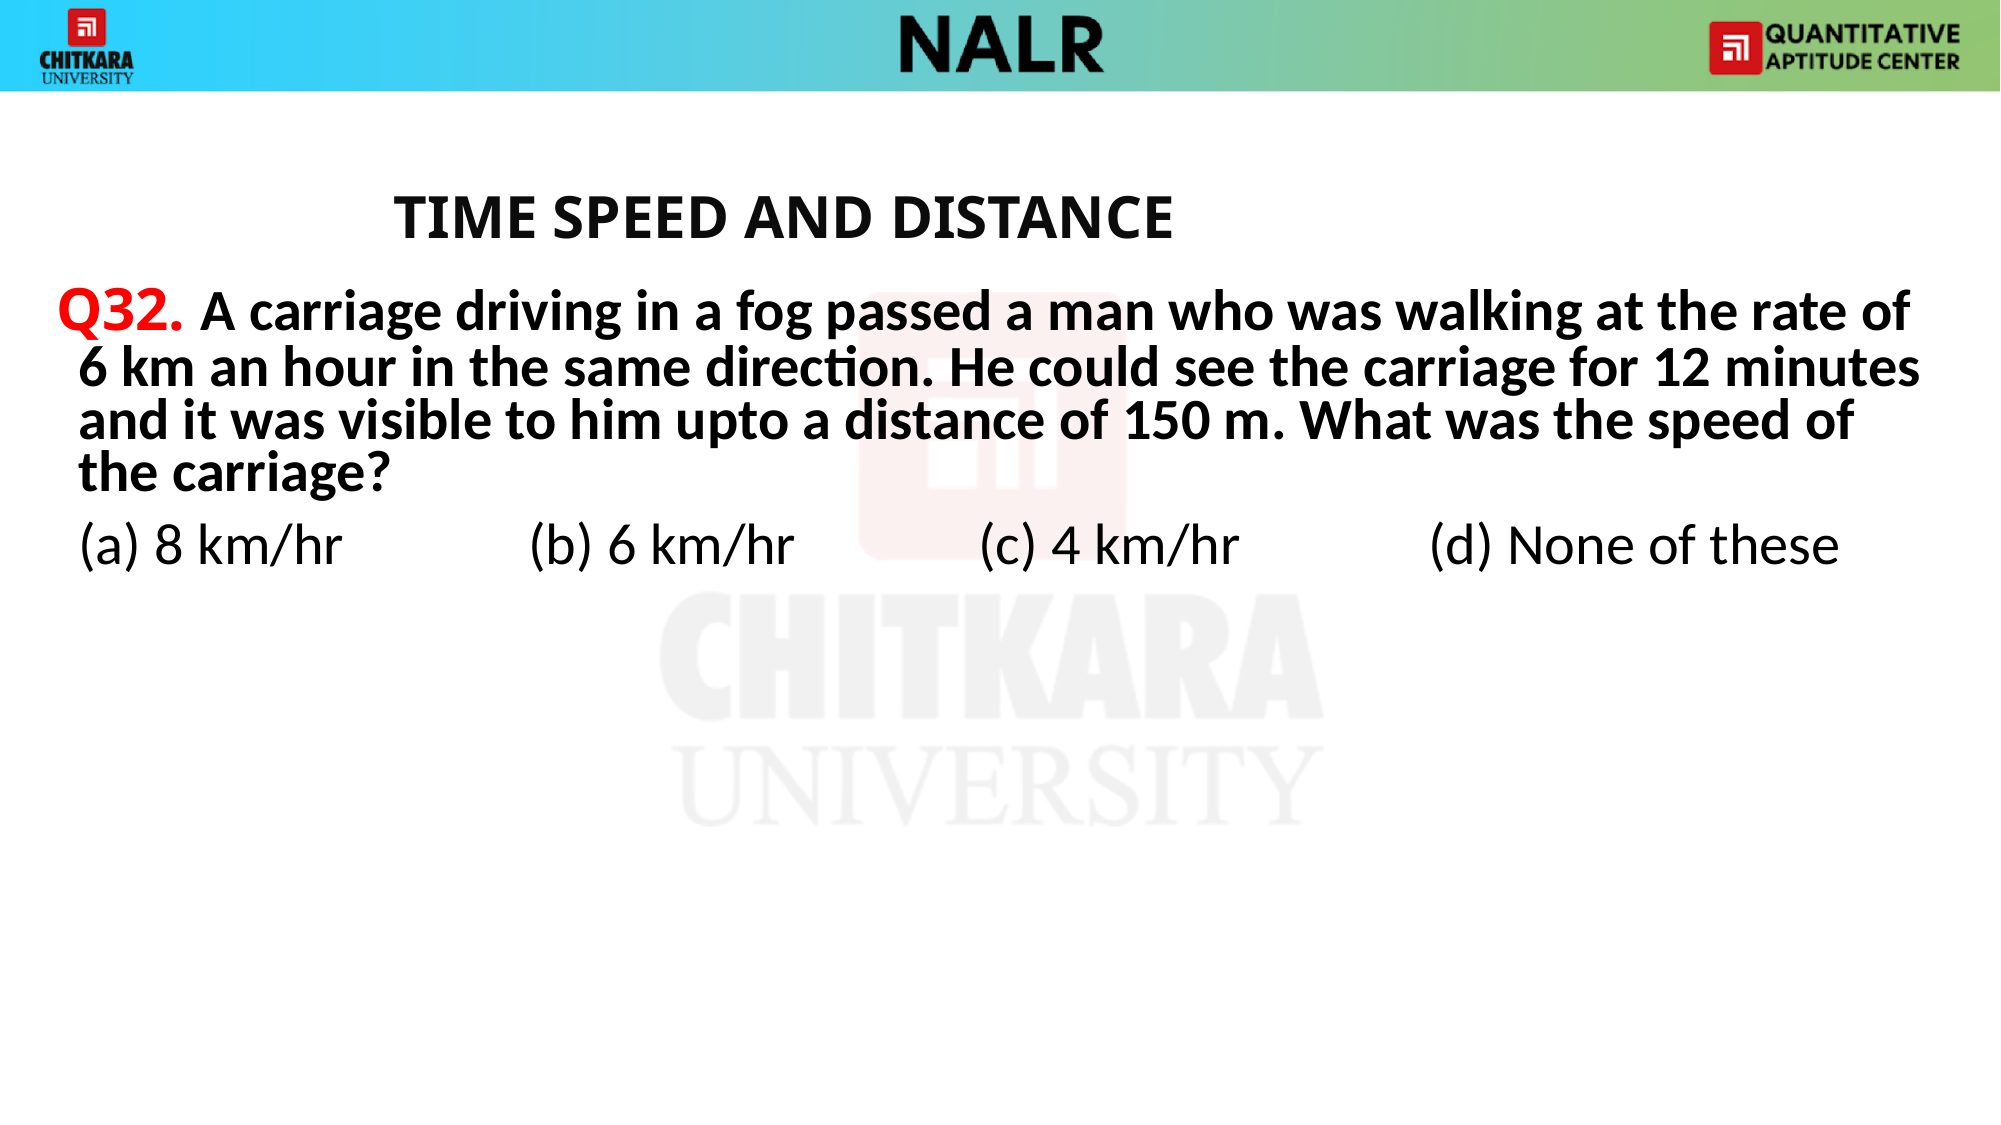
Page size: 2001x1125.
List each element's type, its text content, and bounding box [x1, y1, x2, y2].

title [41, 31, 1959, 142]
list TIME SPEED AND DISTANCE Q32. A carriage driving in a fog passed a man who was walking at the rate of 6 km an hour in the same direction. He could see the carriage for 12 minutes and it was visible to him upto a distance of 150 m. What was the speed of the carriage? (a) 8 km/hr (b) 6 km/hr (c) 4 km/hr (d) None of these [25, 173, 1951, 1051]
picture [0, 0, 2000, 1125]
